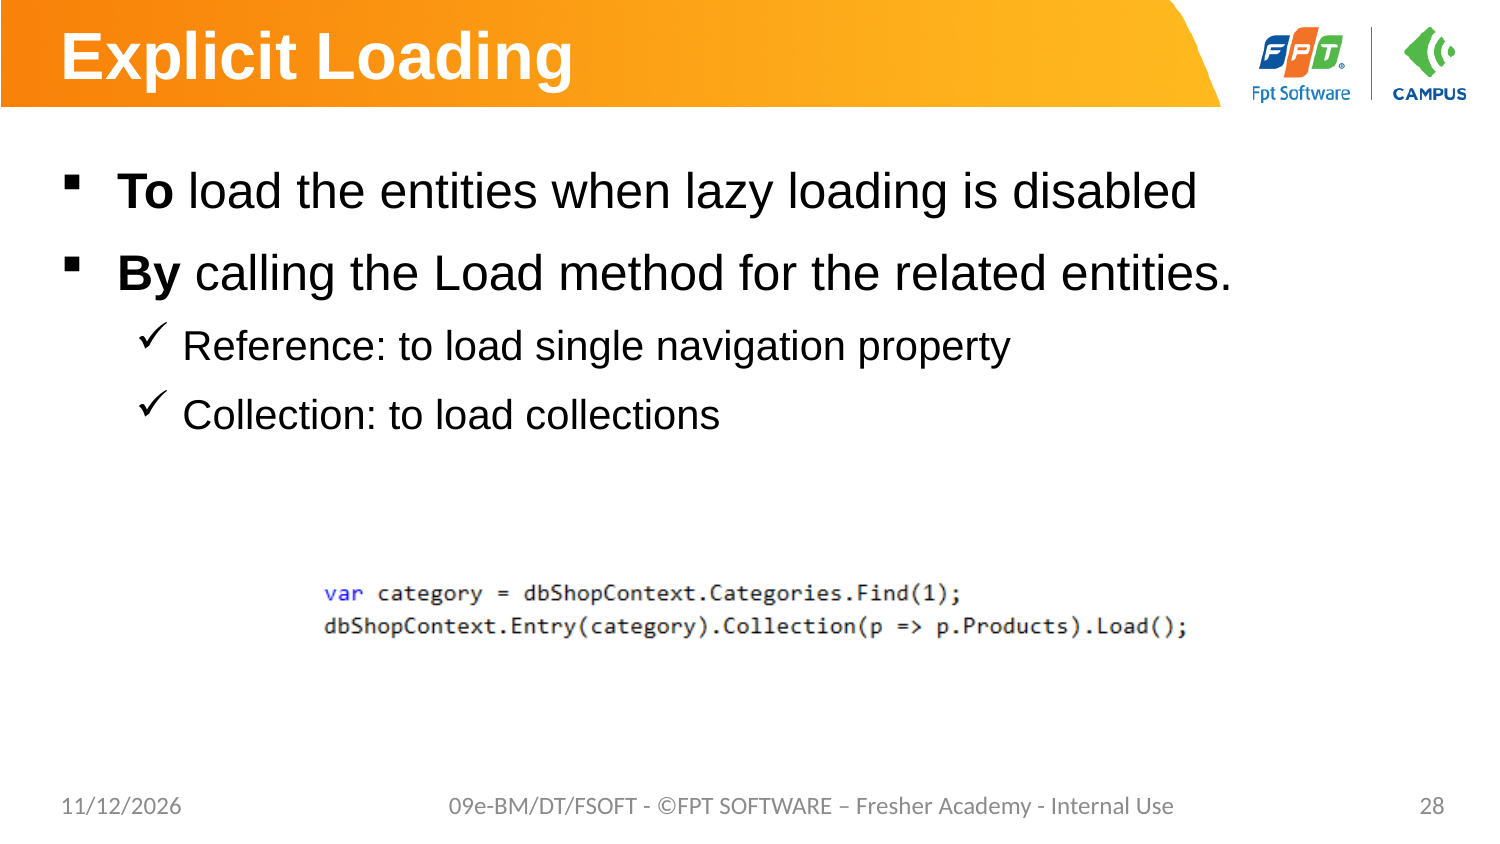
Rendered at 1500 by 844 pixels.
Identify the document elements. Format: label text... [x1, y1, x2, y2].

list To load the entities when lazy loading is disabled By calling the Load method for the related entities. Reference: to load single navigation property Collection: to load collections [45, 139, 1461, 754]
picture [1, 0, 1499, 844]
footer 09e-BM/DT/FSOFT - ©FPT SOFTWARE – Fresher Academy - Internal Use [289, 782, 1335, 827]
slide_number 28 [1350, 782, 1461, 827]
title Explicit Loading [45, 0, 1176, 106]
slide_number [45, 782, 270, 827]
